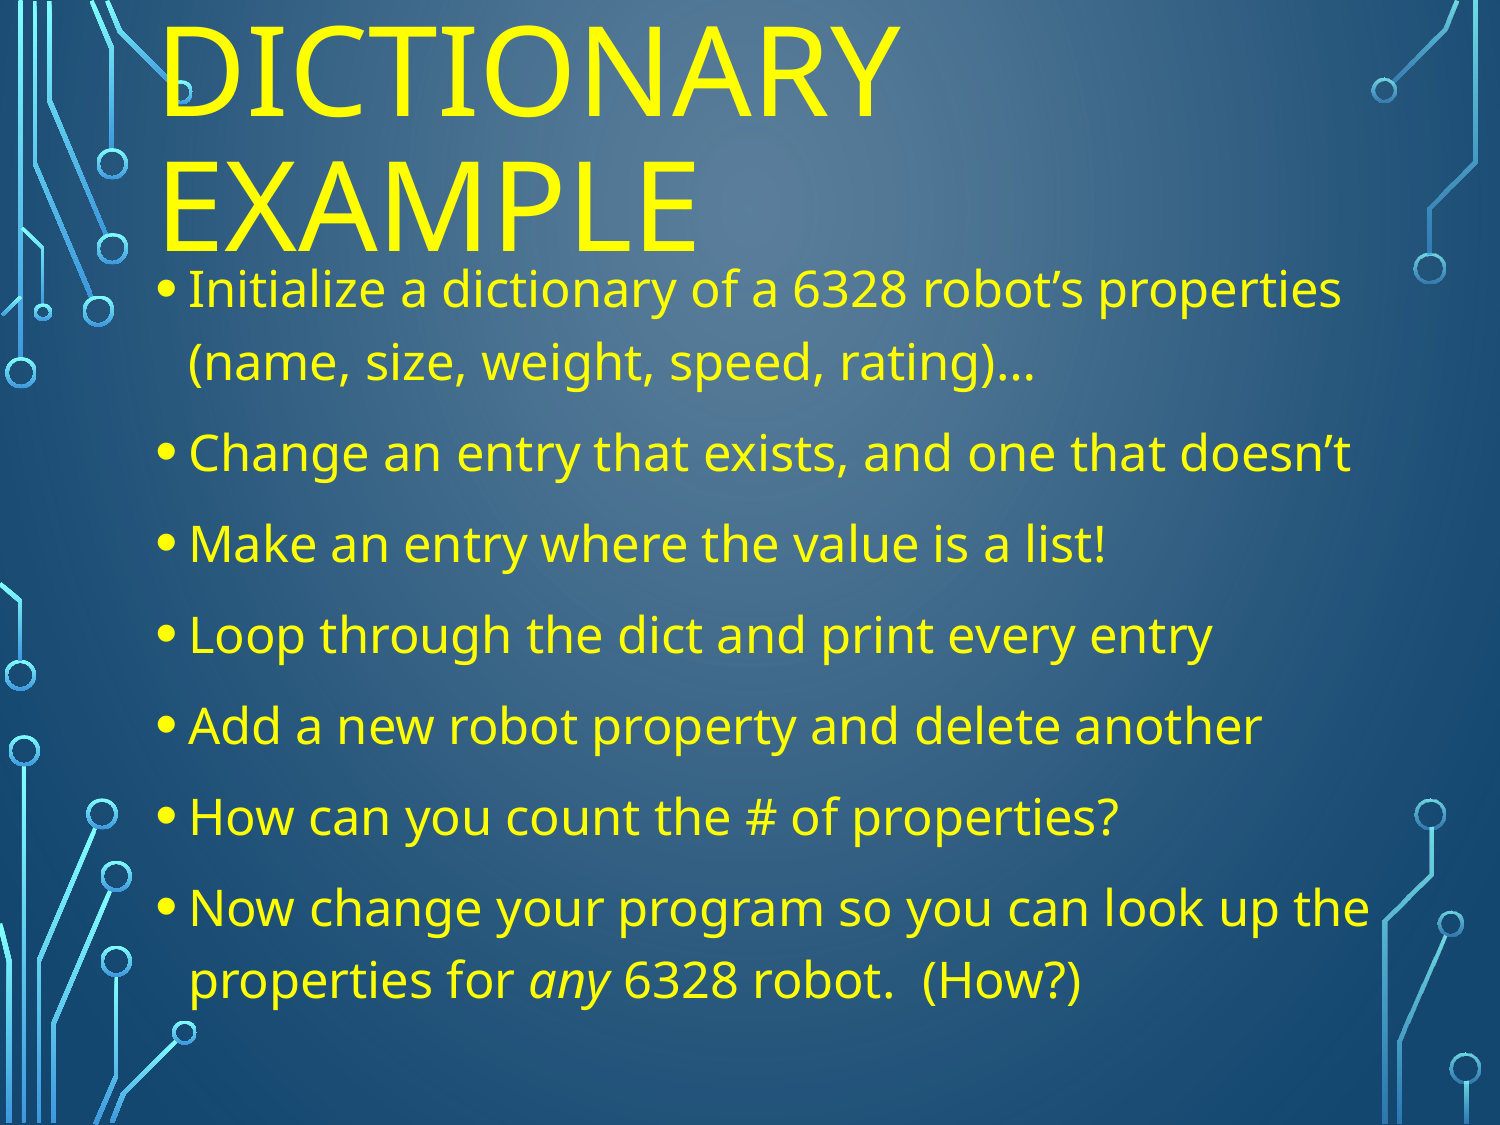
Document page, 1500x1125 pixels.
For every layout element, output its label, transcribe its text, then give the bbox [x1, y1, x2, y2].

list Initialize a dictionary of a 6328 robot’s properties (name, size, weight, speed, rating)… Change an entry that exists, and one that doesn’t Make an entry where the value is a list! Loop through the dict and print every entry Add a new robot property and delete another How can you count the # of properties? Now change your program so you can look up the properties for any 6328 robot. (How?) [140, 237, 1400, 1075]
title Dictionary example [140, 62, 1360, 225]
